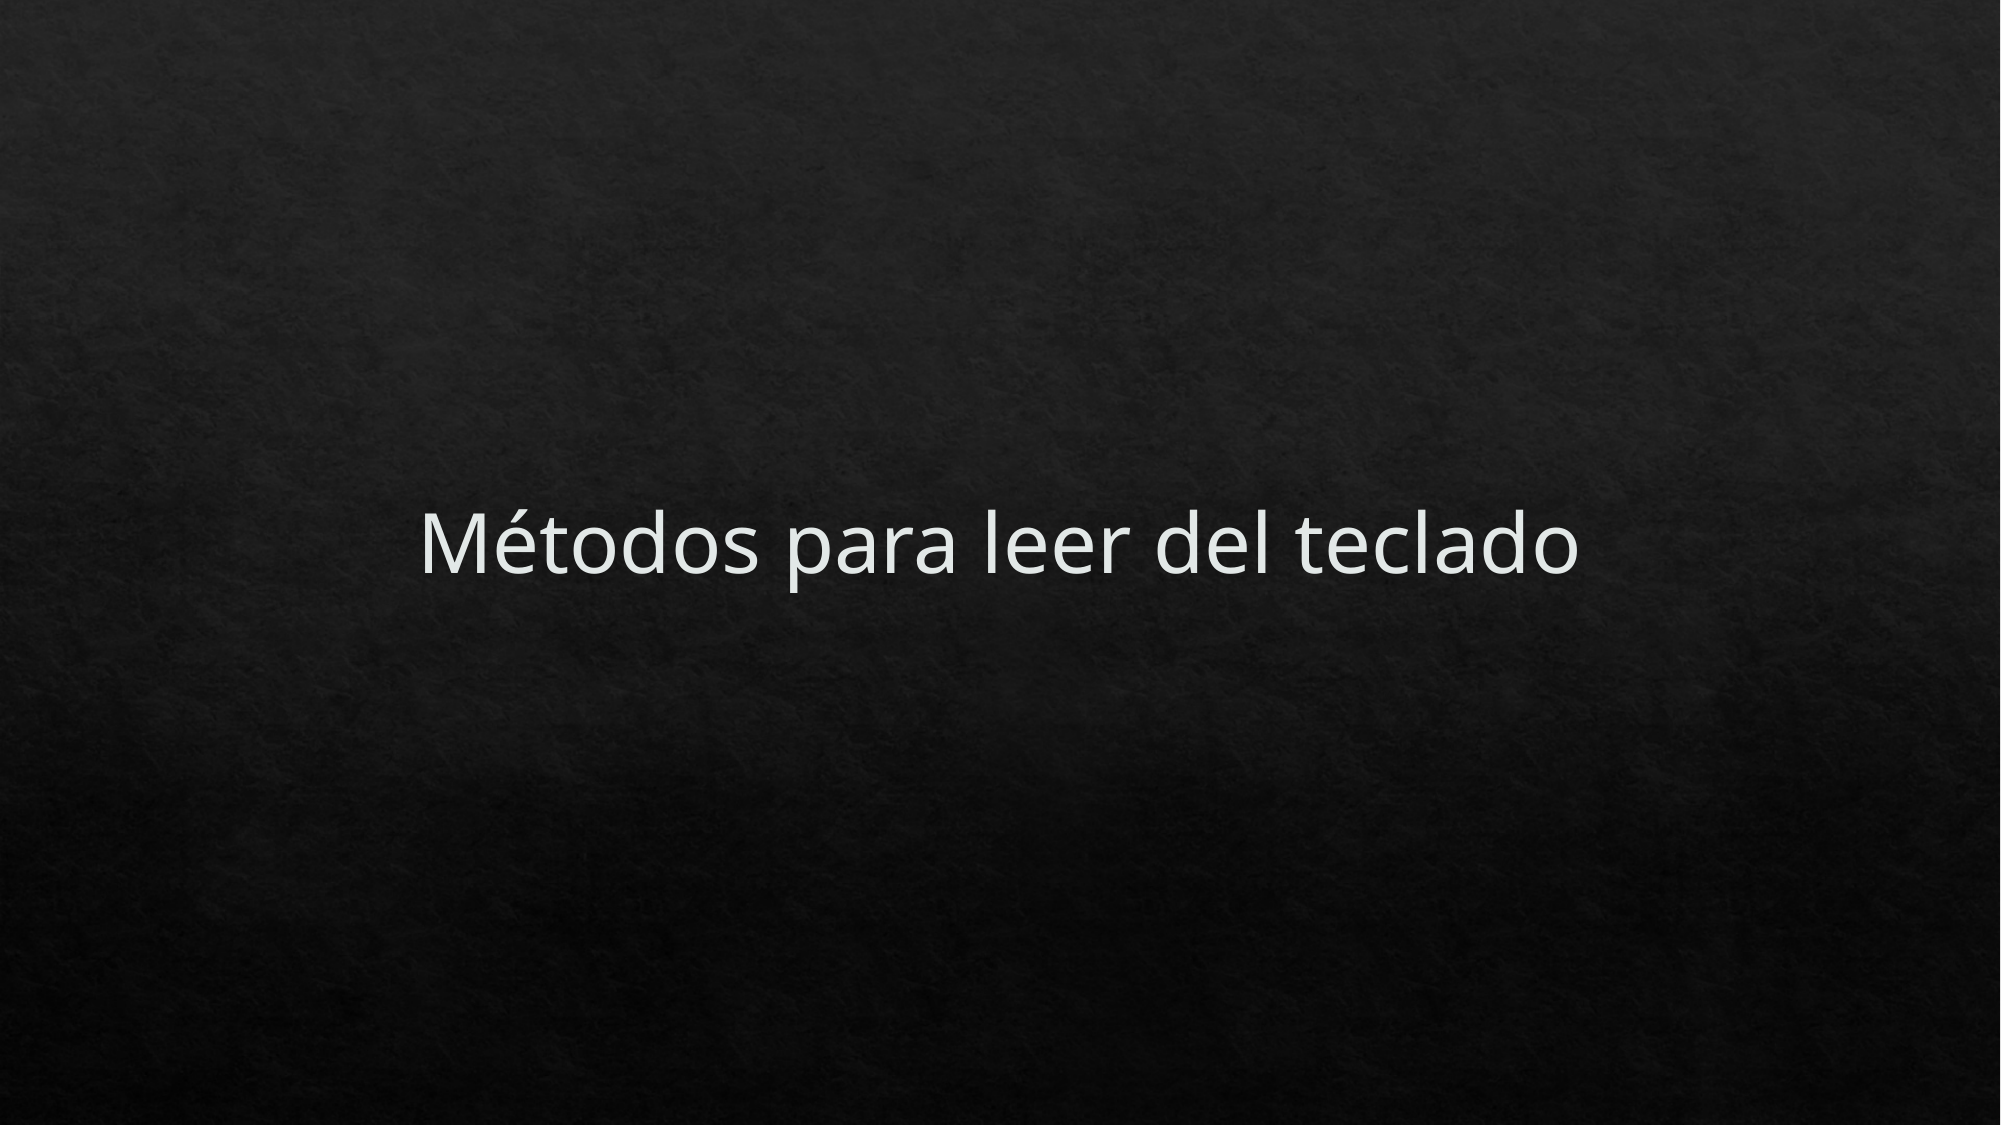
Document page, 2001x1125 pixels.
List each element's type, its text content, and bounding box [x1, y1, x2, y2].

text_box Métodos para leer del teclado [150, 482, 1850, 642]
